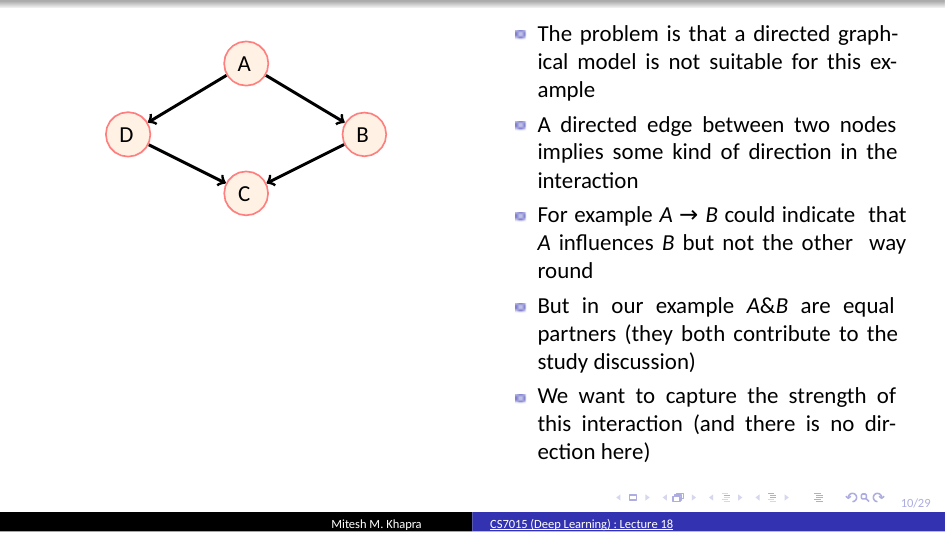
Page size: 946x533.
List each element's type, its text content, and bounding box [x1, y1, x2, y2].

picture [515, 121, 527, 133]
text_box For example A → B could indicate that A influences B but not the other way round But in our example A&B are equal partners (they both contribute to the study discussion) We want to capture the strength of this interaction (and there is no dir- ection here) [535, 198, 908, 464]
picture [0, 0, 945, 8]
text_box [350, 112, 387, 157]
picture [515, 393, 527, 405]
text_box A directed edge between two nodes implies some kind of direction in the interaction [535, 107, 908, 193]
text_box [223, 41, 269, 73]
picture [515, 212, 527, 223]
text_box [223, 194, 269, 216]
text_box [148, 75, 345, 186]
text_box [105, 111, 143, 157]
picture [515, 302, 527, 314]
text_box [0, 511, 946, 532]
text_box The problem is that a directed graph- ical model is not suitable for this ex- ample [535, 16, 908, 102]
text_box 10/29 [898, 493, 941, 510]
picture [515, 30, 527, 42]
